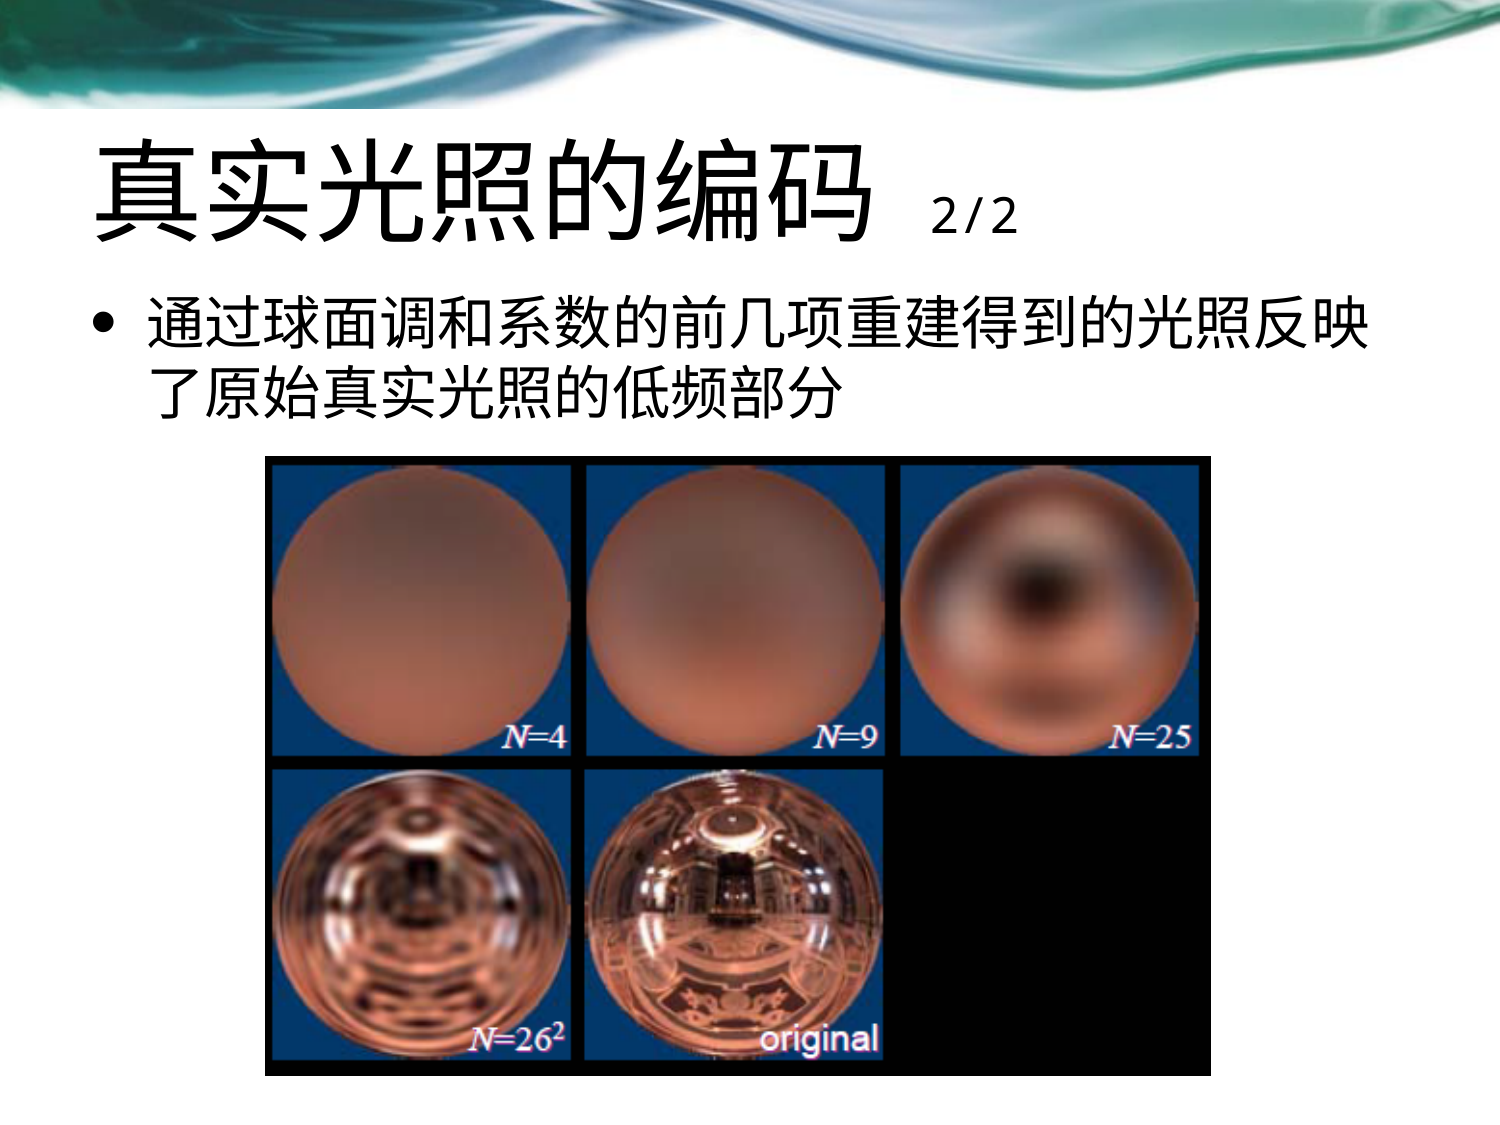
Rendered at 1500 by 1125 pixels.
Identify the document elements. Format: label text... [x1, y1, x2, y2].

list 通过球面调和系数的前几项重建得到的光照反映了原始真实光照的低频部分 [75, 278, 1436, 1083]
picture [265, 455, 1211, 1077]
picture [0, 0, 1500, 109]
title 真实光照的编码 2/2 [75, 113, 1425, 264]
